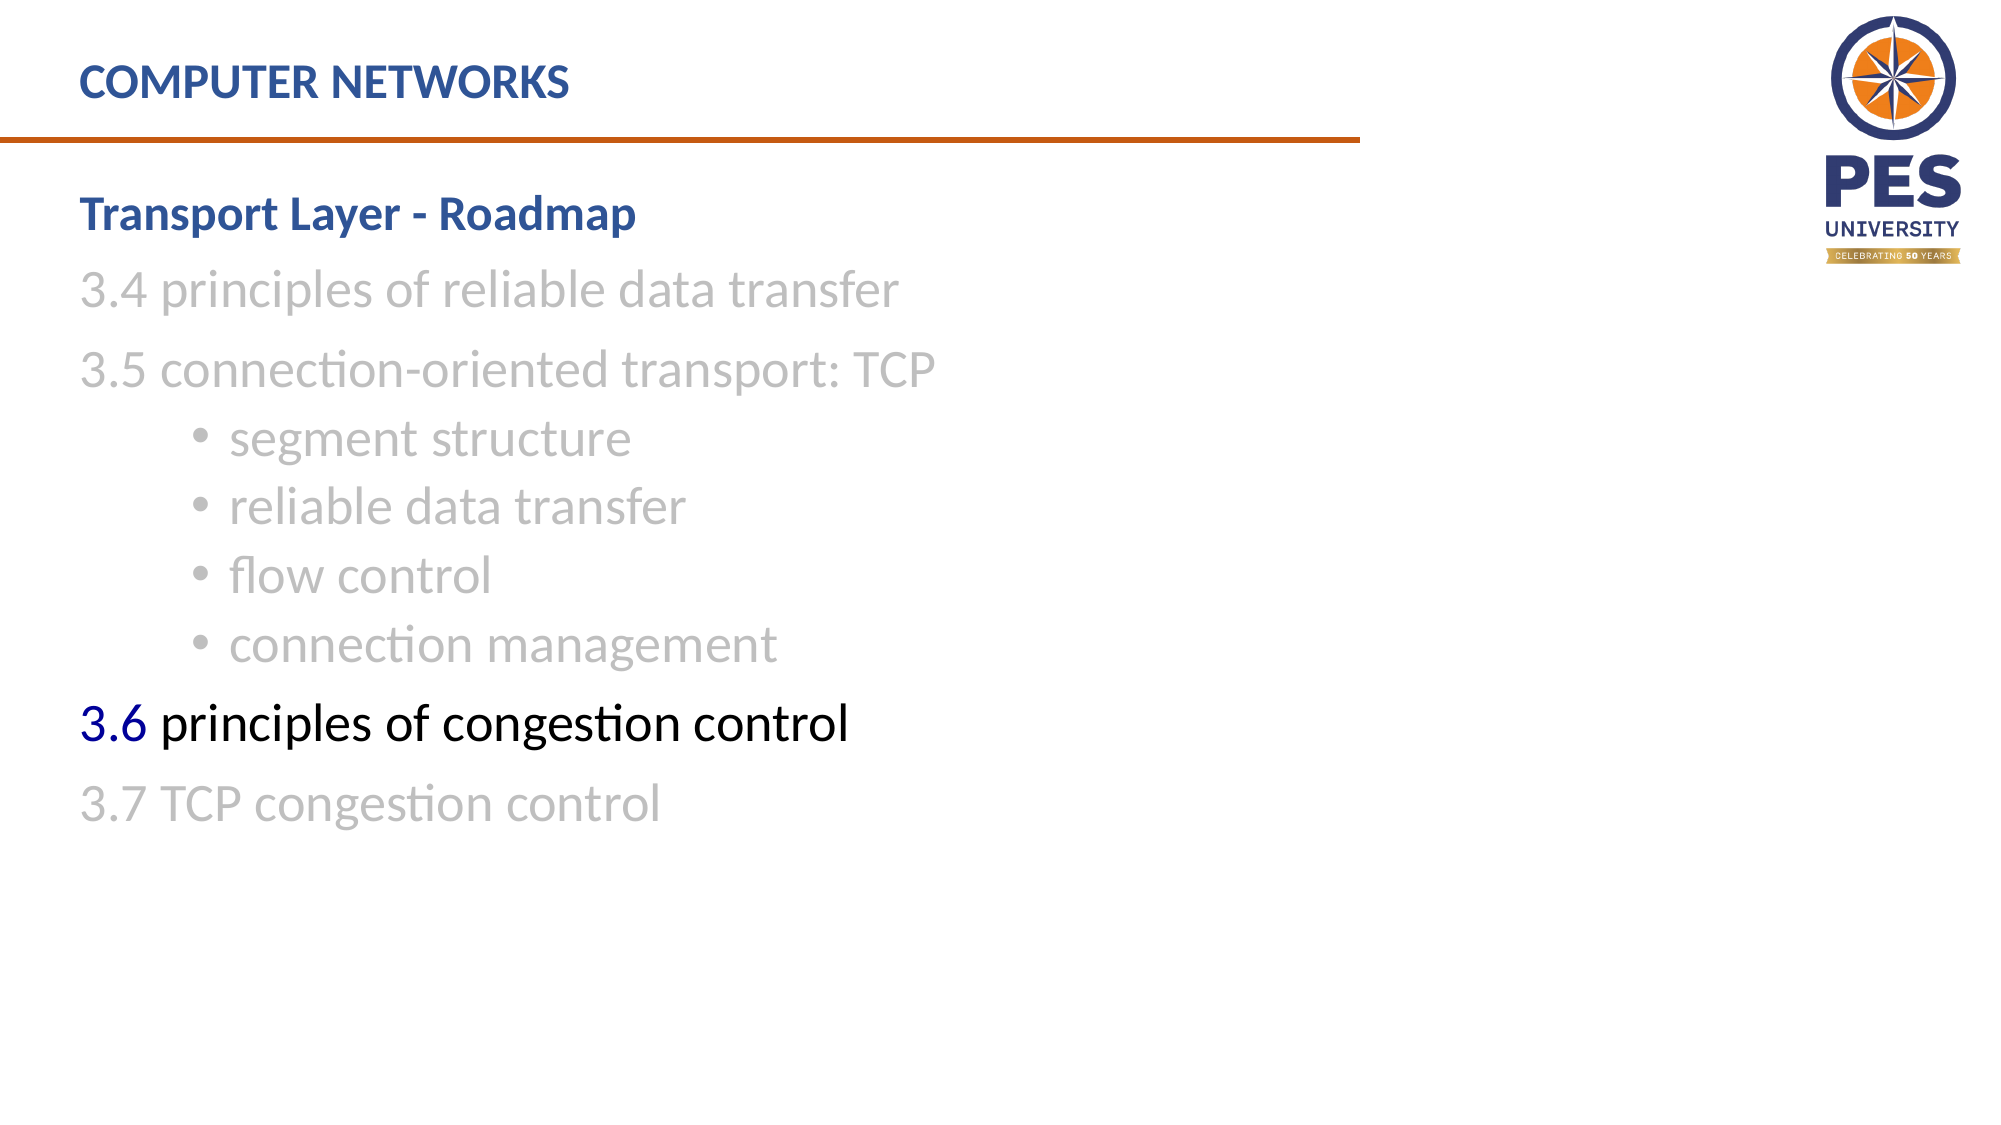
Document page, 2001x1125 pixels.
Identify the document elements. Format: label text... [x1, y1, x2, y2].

text_box Transport Layer - Roadmap [64, 173, 705, 249]
text_box COMPUTER NETWORKS [64, 41, 1295, 118]
text_box 3.4 principles of reliable data transfer 3.5 connection-oriented transport: TCP segment structure reliable data transfer flow control connection management 3.6 principles of congestion control 3.7 TCP congestion control [64, 253, 1083, 1061]
picture [1826, 16, 1961, 264]
